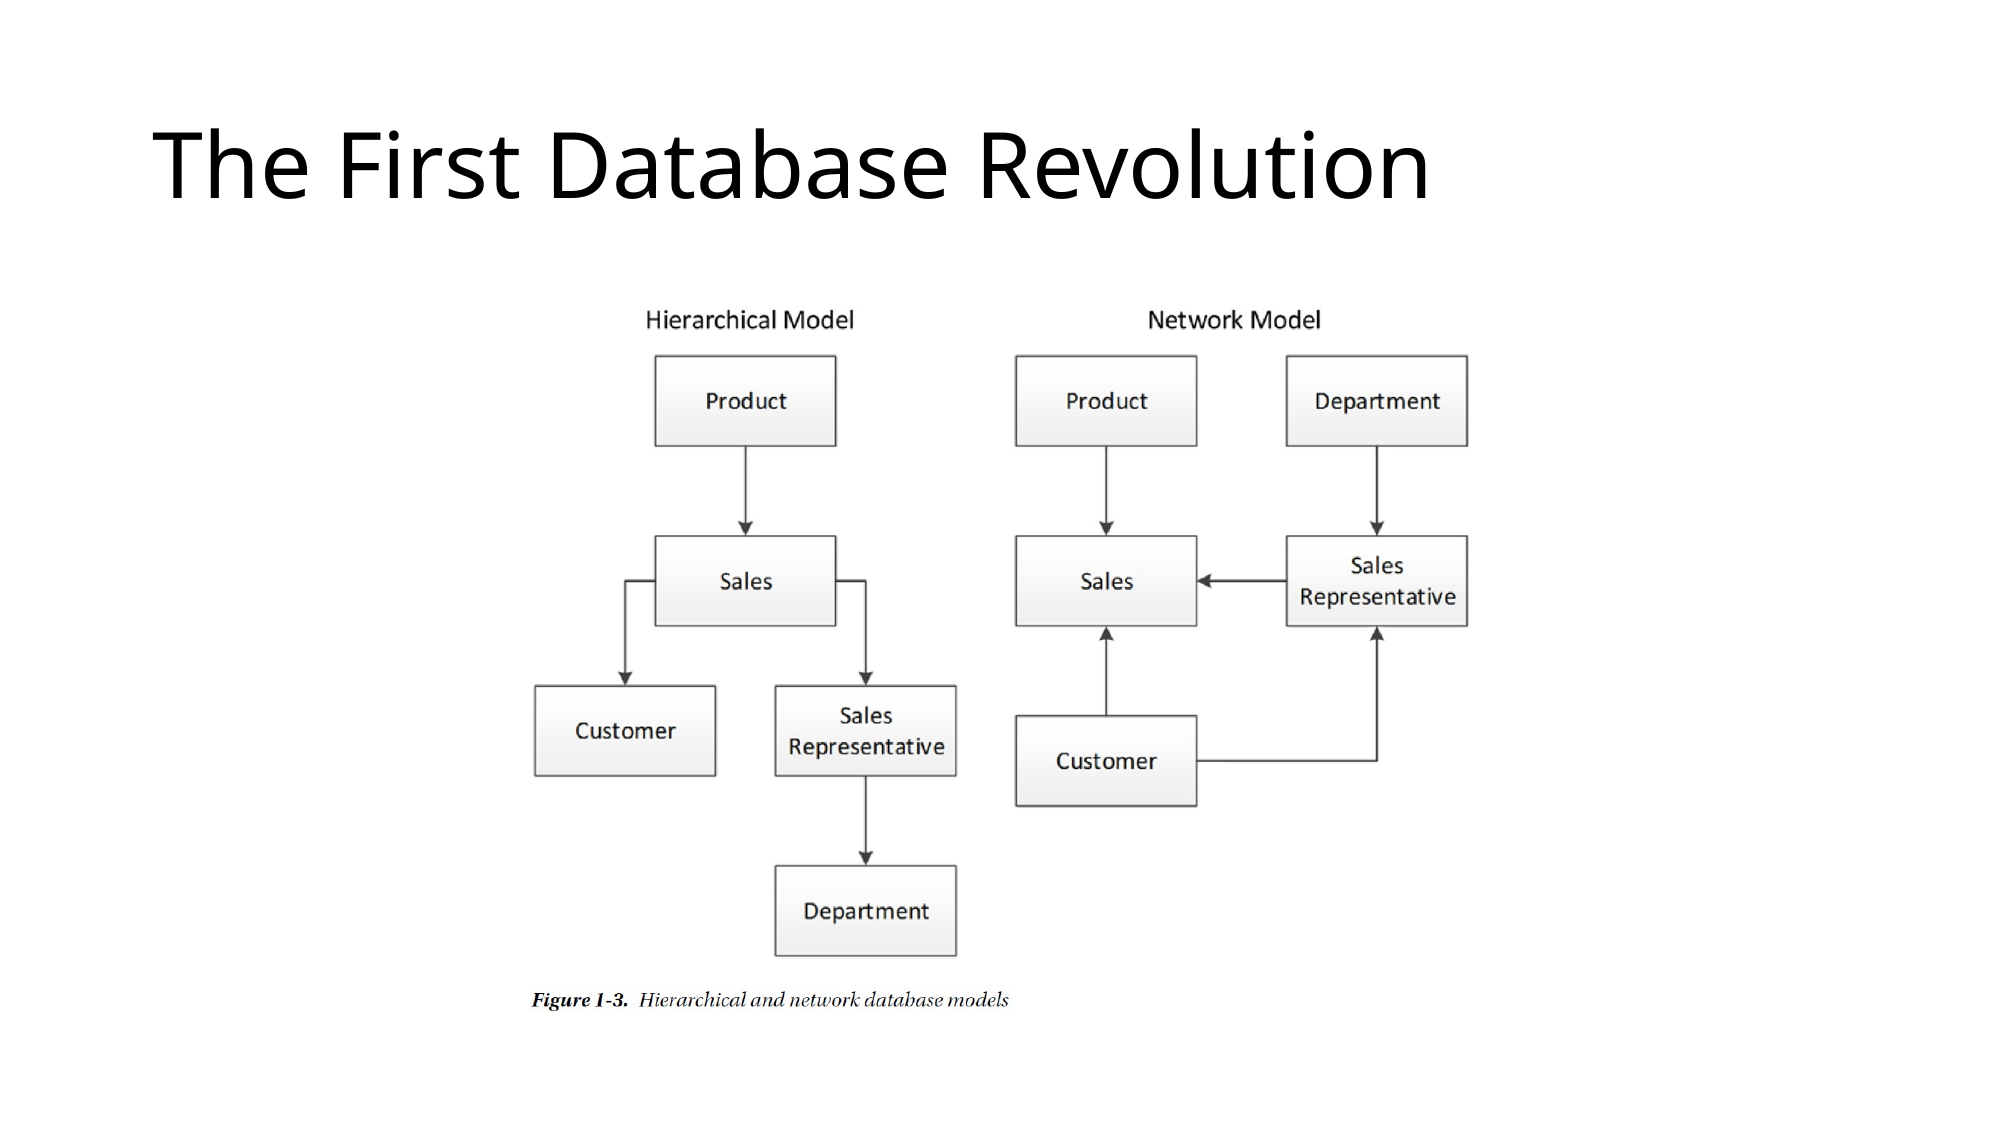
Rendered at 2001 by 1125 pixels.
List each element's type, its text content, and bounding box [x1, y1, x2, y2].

title The First Database Revolution [137, 59, 1863, 278]
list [520, 299, 1480, 1014]
